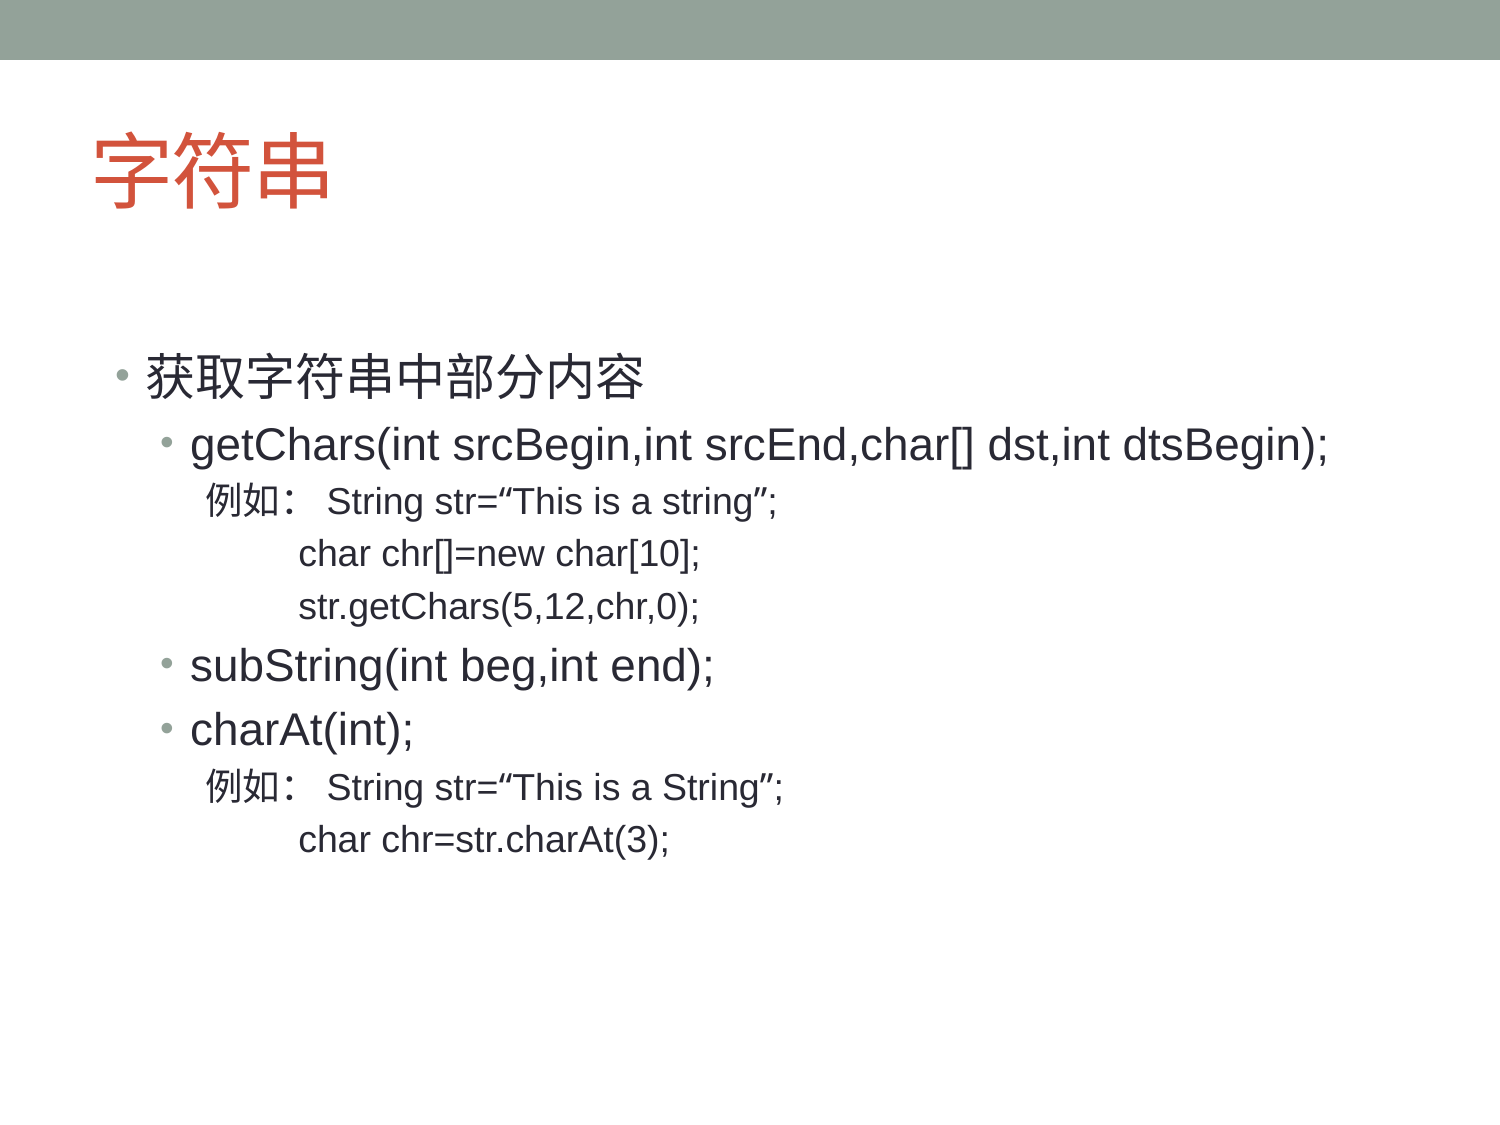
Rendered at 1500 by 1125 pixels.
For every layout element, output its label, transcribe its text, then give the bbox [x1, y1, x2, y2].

list 获取字符串中部分内容 getChars(int srcBegin,int srcEnd,char[] dst,int dtsBegin); 例如：String str=“This is a string”; char chr[]=new char[10]; str.getChars(5,12,chr,0); subString(int beg,int end); charAt(int); 例如：String str=“This is a String”; char chr=str.charAt(3); [100, 337, 1400, 916]
title 字符串 [75, 87, 1425, 250]
